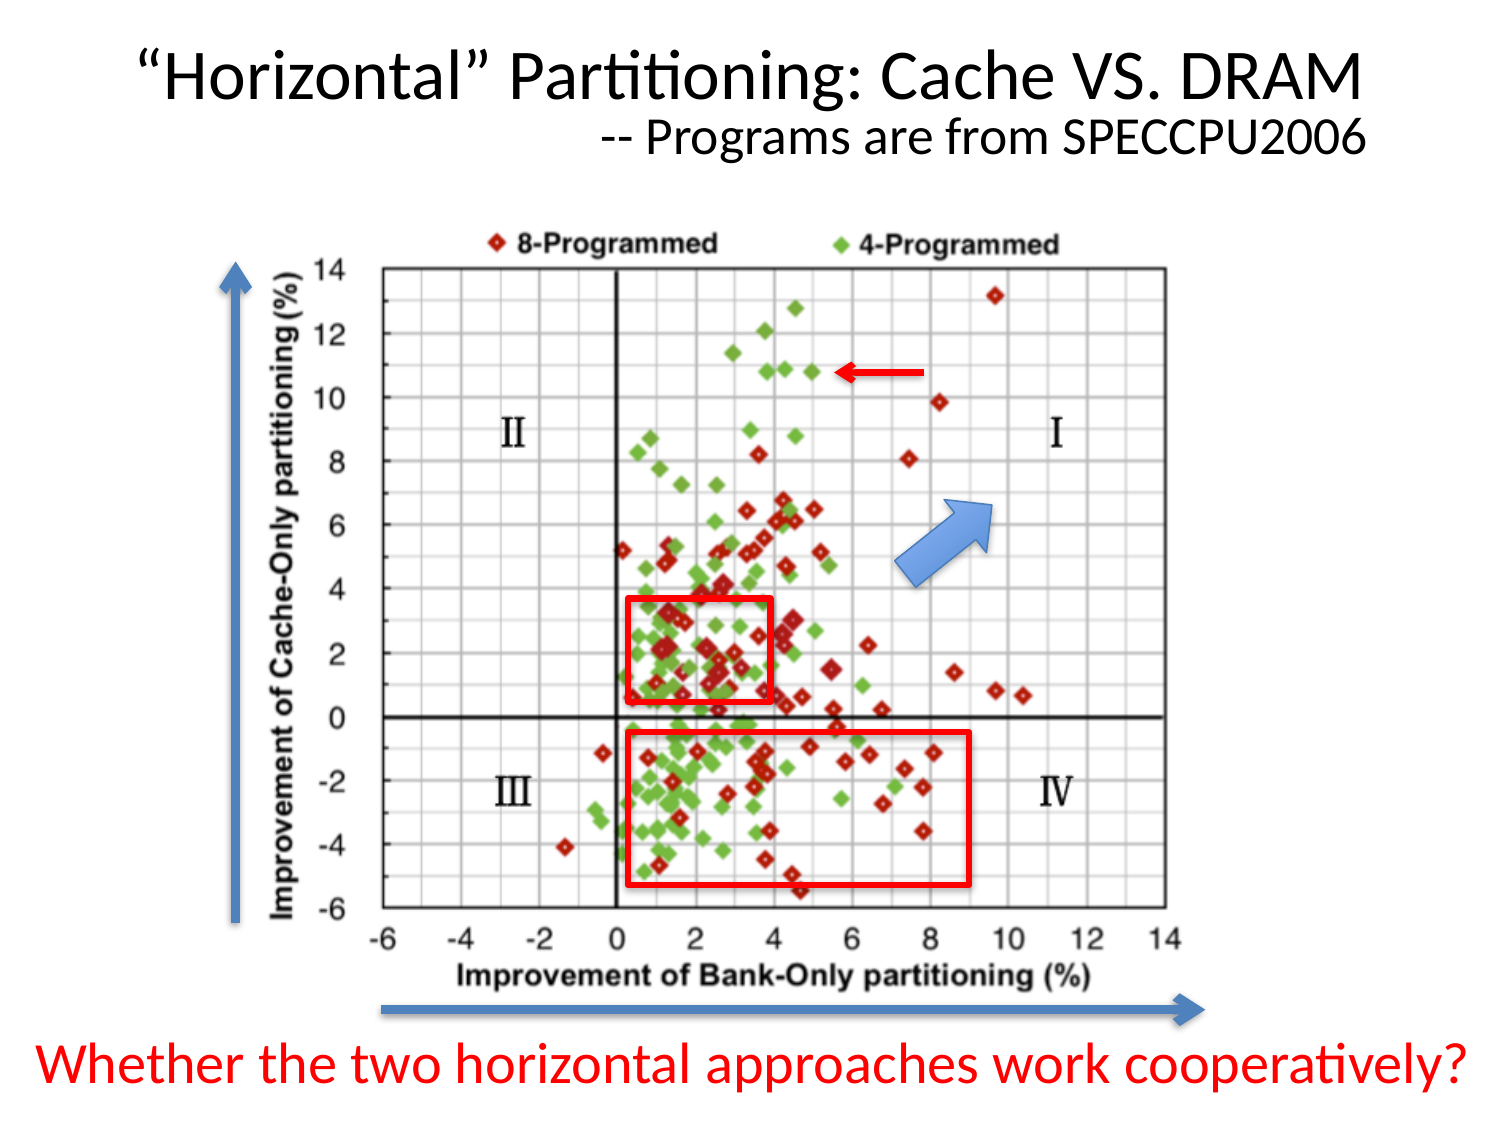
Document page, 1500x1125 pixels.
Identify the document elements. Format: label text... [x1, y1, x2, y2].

text_box Whether the two horizontal approaches work cooperatively? [20, 1018, 1500, 1103]
title “Horizontal” Partitioning: Cache VS. DRAM -- Programs are from SPECCPU2006 [0, 20, 1500, 208]
picture [251, 224, 1198, 1000]
